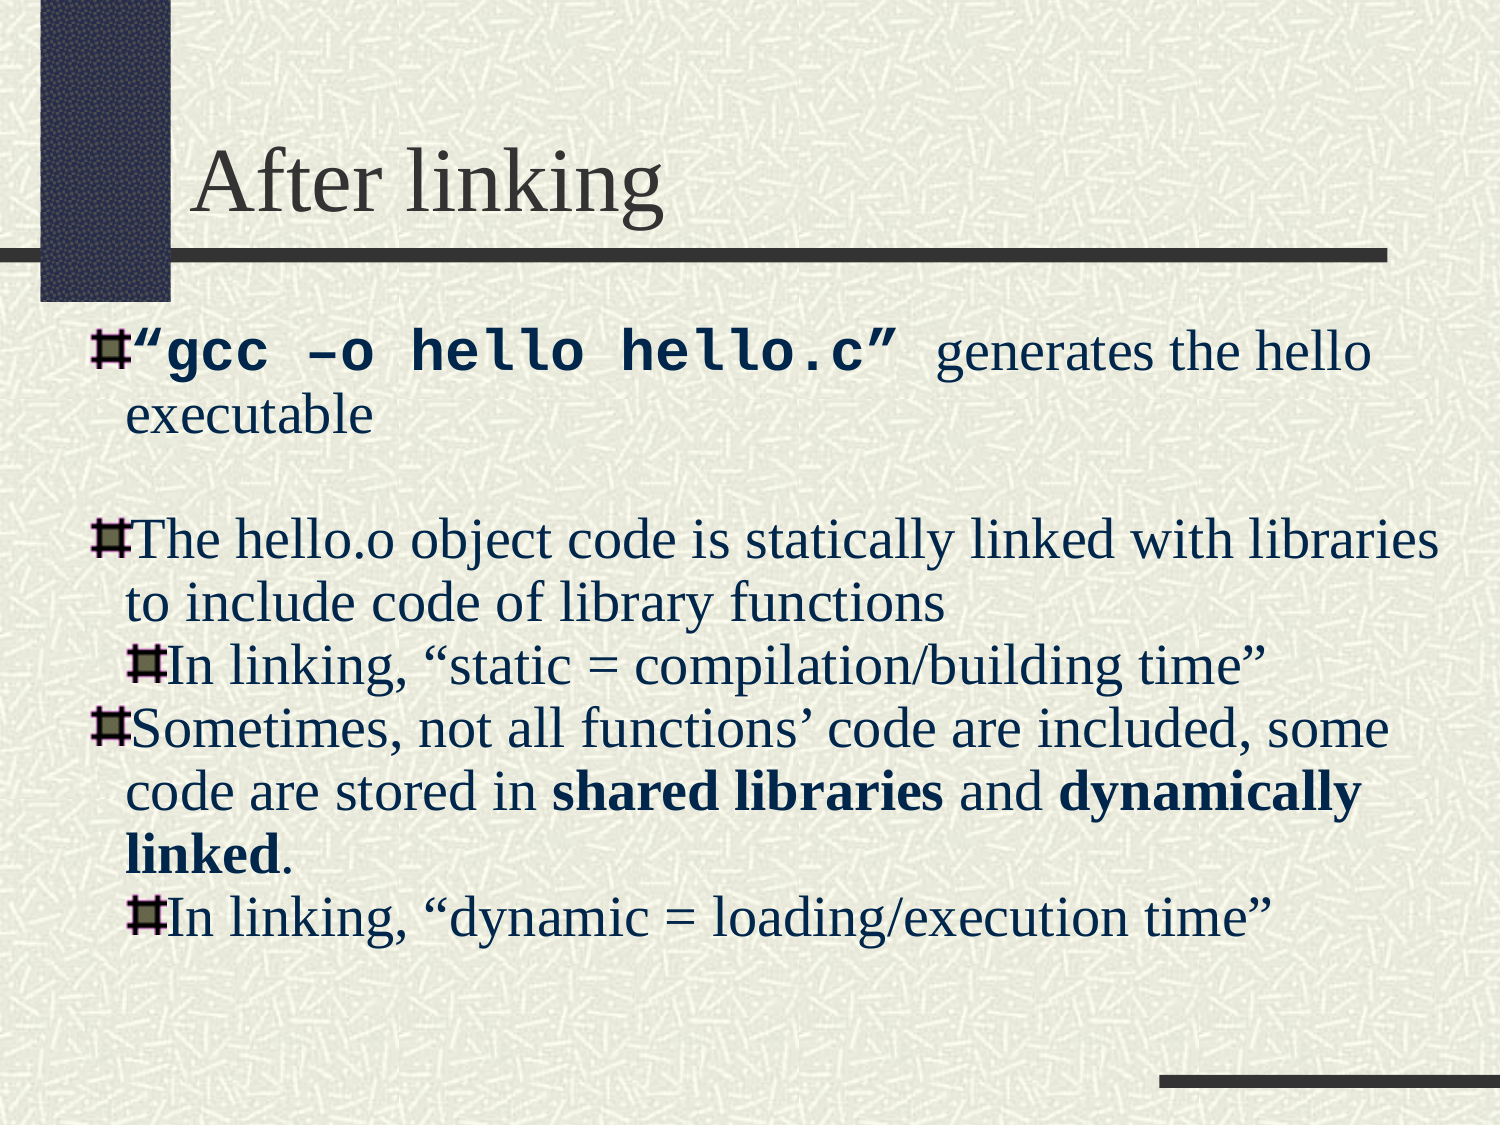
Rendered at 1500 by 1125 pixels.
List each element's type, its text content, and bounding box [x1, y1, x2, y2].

picture [125, 642, 167, 683]
text_box “gcc –o hello hello.c” generates the hello executable The hello.o object code is statically linked with libraries to include code of library functions In linking, “static = compilation/building time” Sometimes, not all functions’ code are included, some code are stored in shared libraries and dynamically linked. In linking, “dynamic = loading/execution time” [75, 312, 1500, 1070]
picture [89, 516, 131, 558]
text_box After linking [174, 49, 1450, 238]
picture [89, 327, 131, 369]
picture [125, 893, 167, 935]
picture [89, 704, 131, 746]
picture [0, 0, 1500, 1125]
